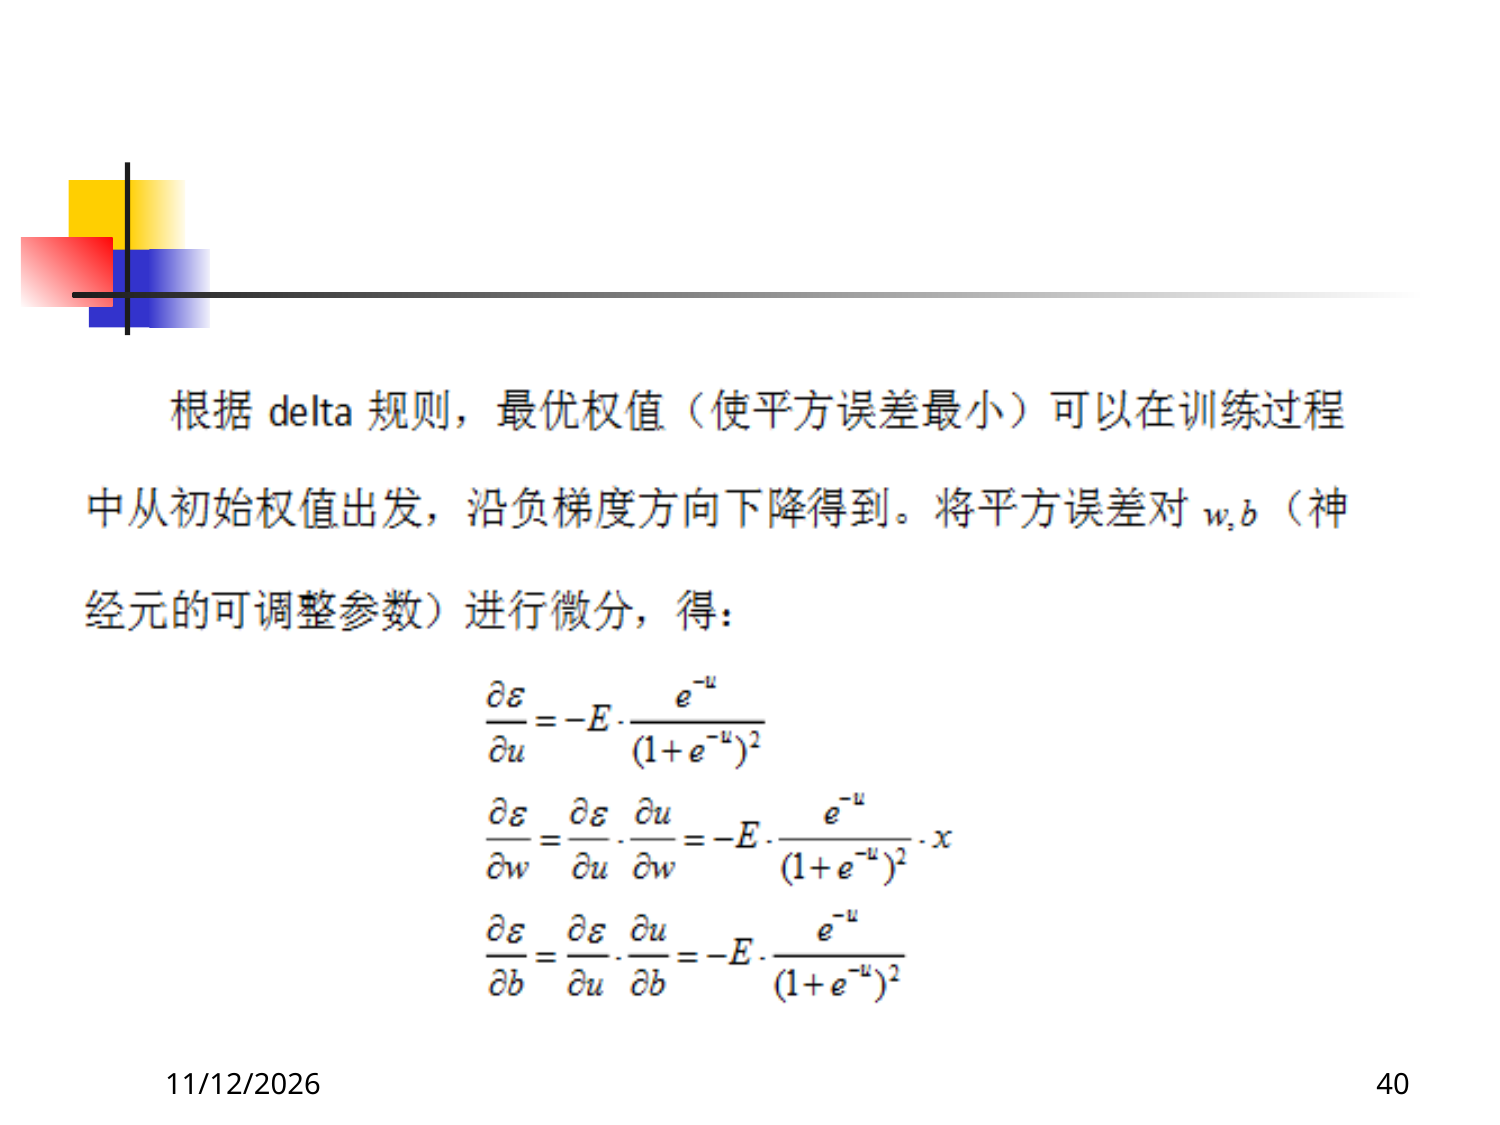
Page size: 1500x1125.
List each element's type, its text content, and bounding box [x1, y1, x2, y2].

slide_number 40 [1112, 1037, 1426, 1113]
picture [81, 374, 1445, 1020]
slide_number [149, 1037, 463, 1113]
